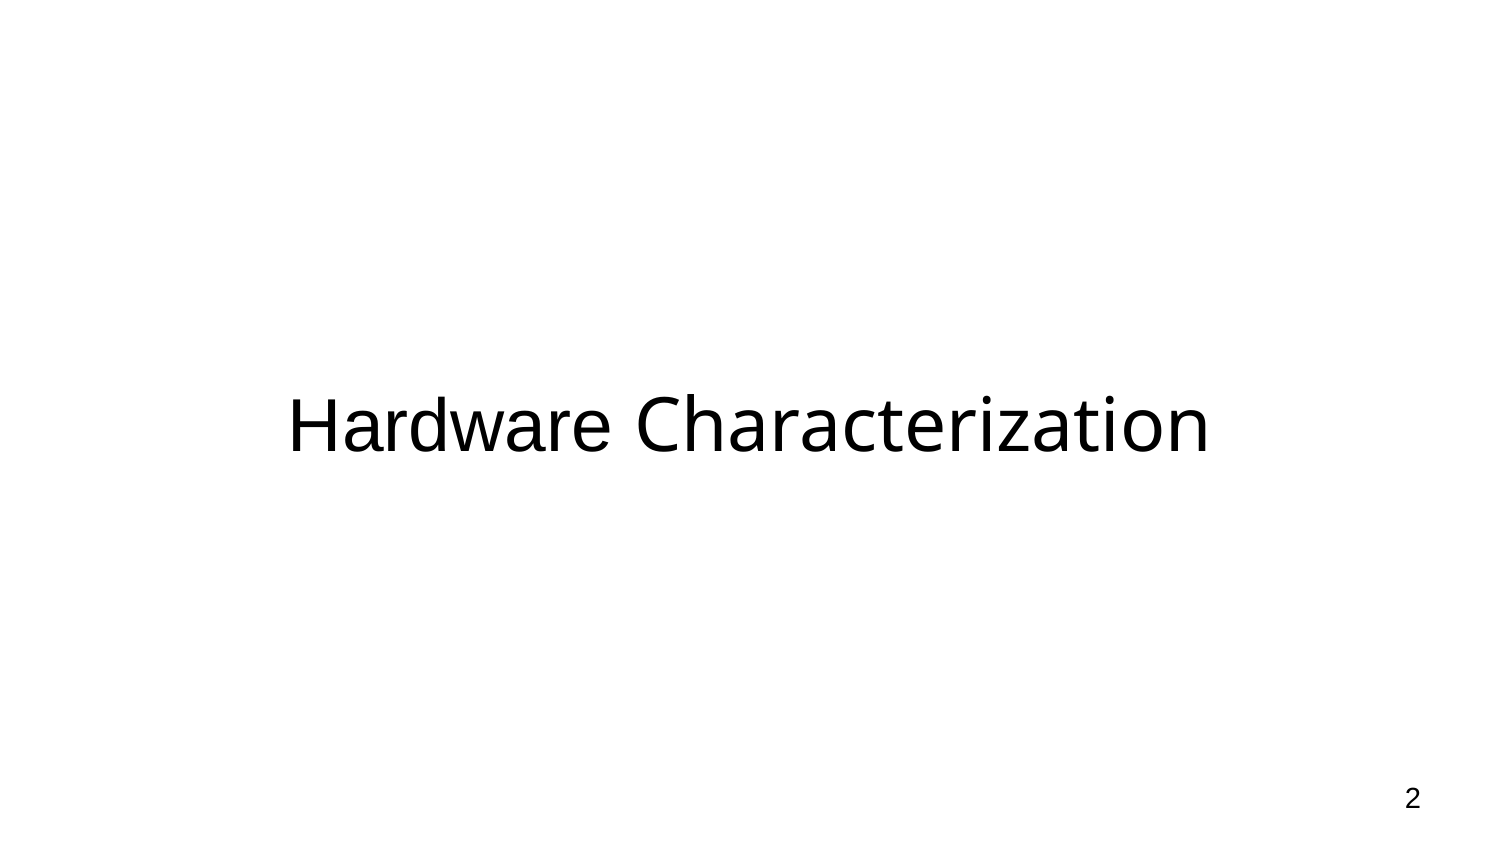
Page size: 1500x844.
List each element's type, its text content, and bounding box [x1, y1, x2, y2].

title Hardware Characterization [51, 352, 1449, 491]
slide_number ‹#› [1389, 764, 1480, 830]
